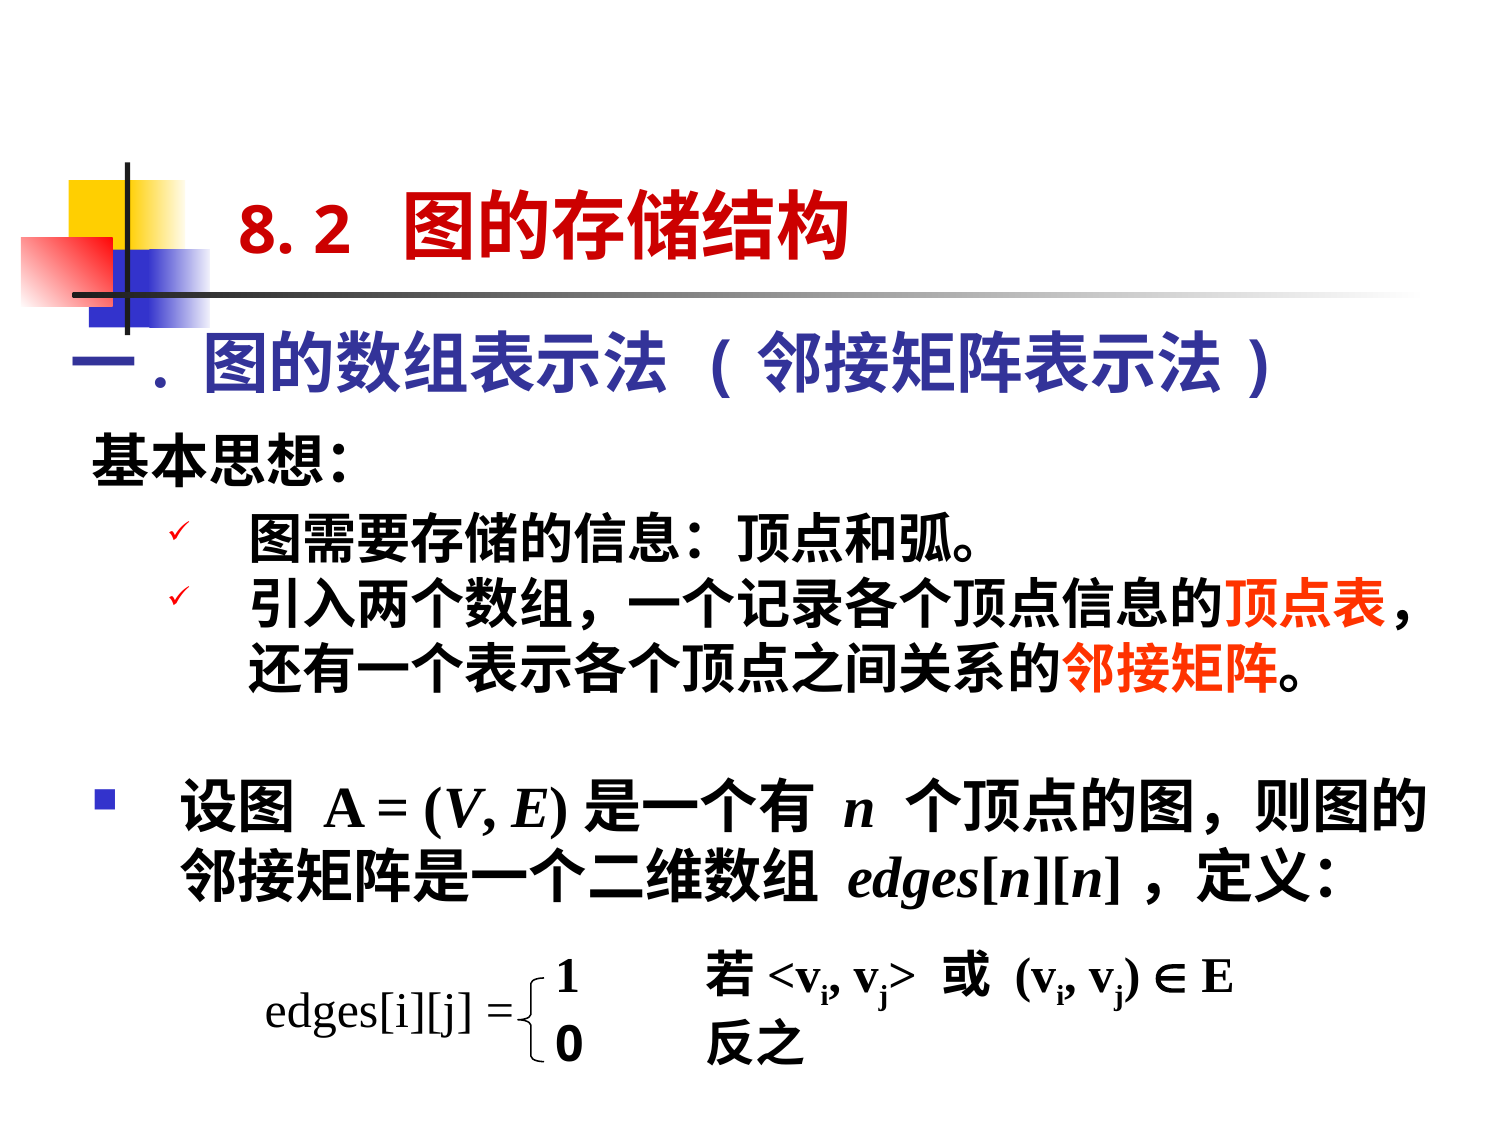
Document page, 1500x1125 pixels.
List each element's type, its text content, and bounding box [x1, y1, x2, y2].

title 8. 2 图的存储结构 [206, 172, 1044, 277]
text_box 一. 图的数组表示法 (邻接矩阵表示法) [0, 313, 1295, 409]
list 基本思想： 图需要存储的信息：顶点和弧。 引入两个数组，一个记录各个顶点信息的顶点表，还有一个表示各个顶点之间关系的邻接矩阵。 设图 A = (V, E)是一个有 n 个顶点的图，则图的邻接矩阵是一个二维数组 edges[n][n]，定义： [76, 416, 1471, 1035]
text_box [174, 935, 1236, 1071]
